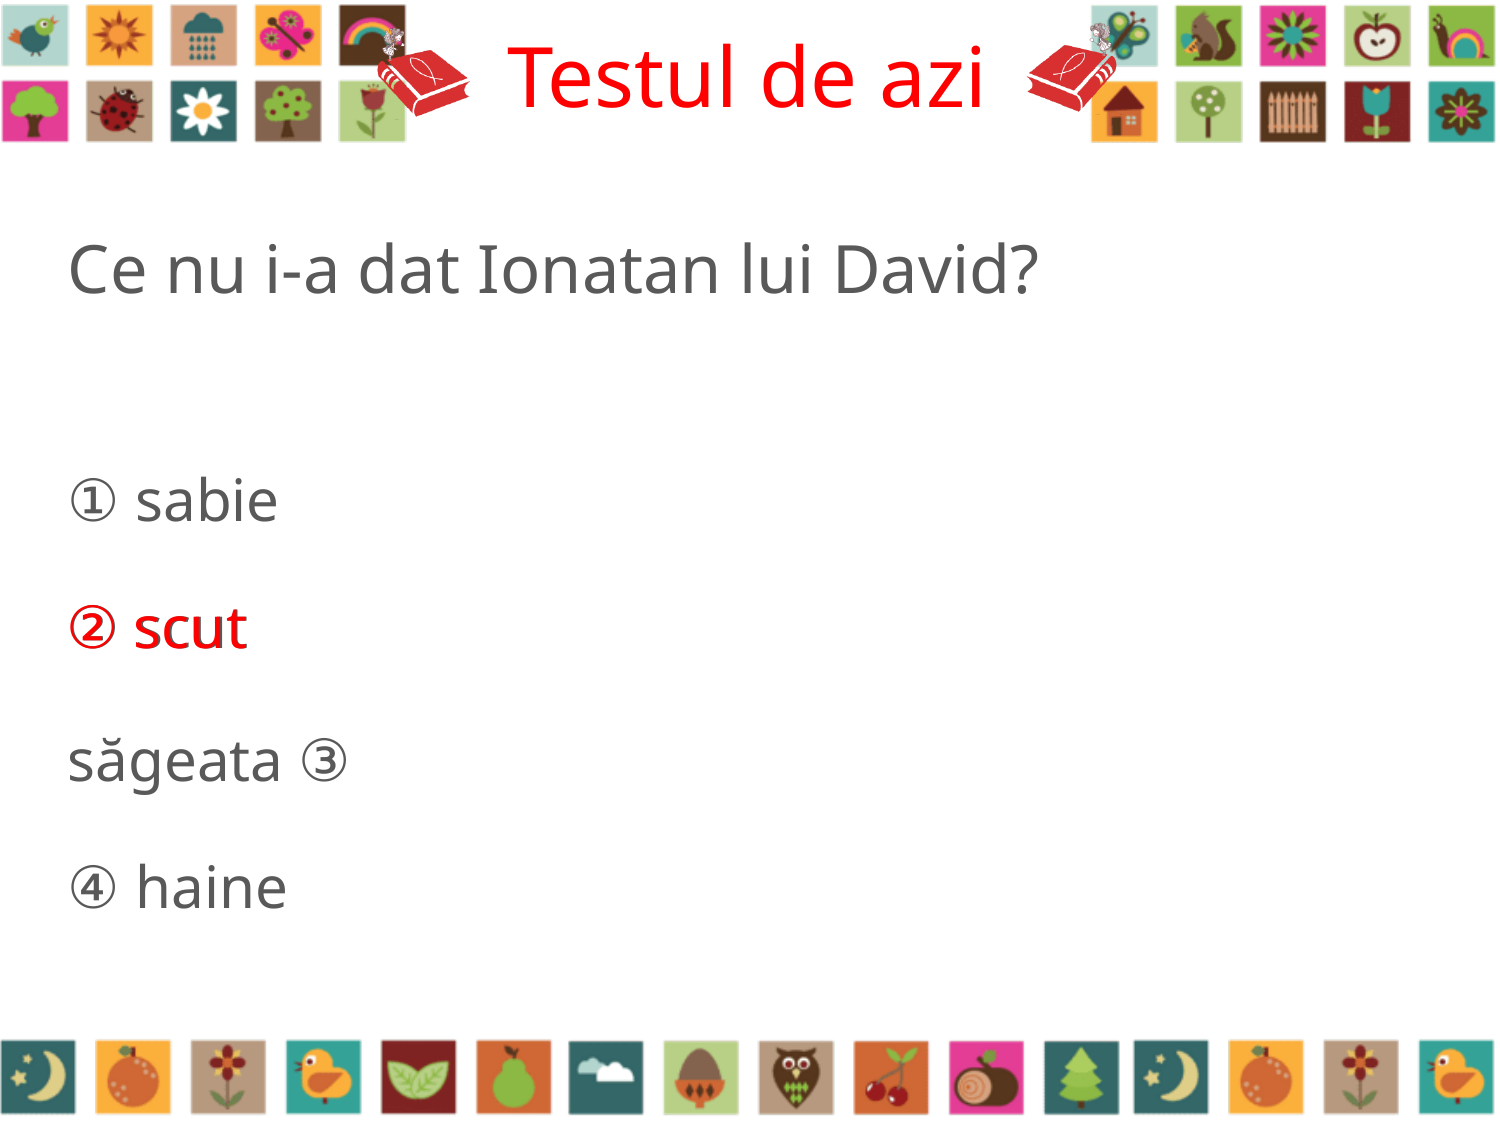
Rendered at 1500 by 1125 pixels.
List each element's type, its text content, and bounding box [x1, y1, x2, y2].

text_box Ce nu i-a dat Ionatan lui David? [53, 219, 1436, 315]
picture [0, 3, 502, 150]
picture [995, 3, 1500, 150]
text_box ② scut [51, 582, 1481, 668]
text_box săgeata ③ [53, 716, 1483, 801]
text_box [0, 1028, 1500, 1118]
text_box Testul de azi [425, 16, 1078, 131]
text_box ④ haine [53, 842, 1483, 928]
text_box ① sabie [53, 456, 1436, 541]
